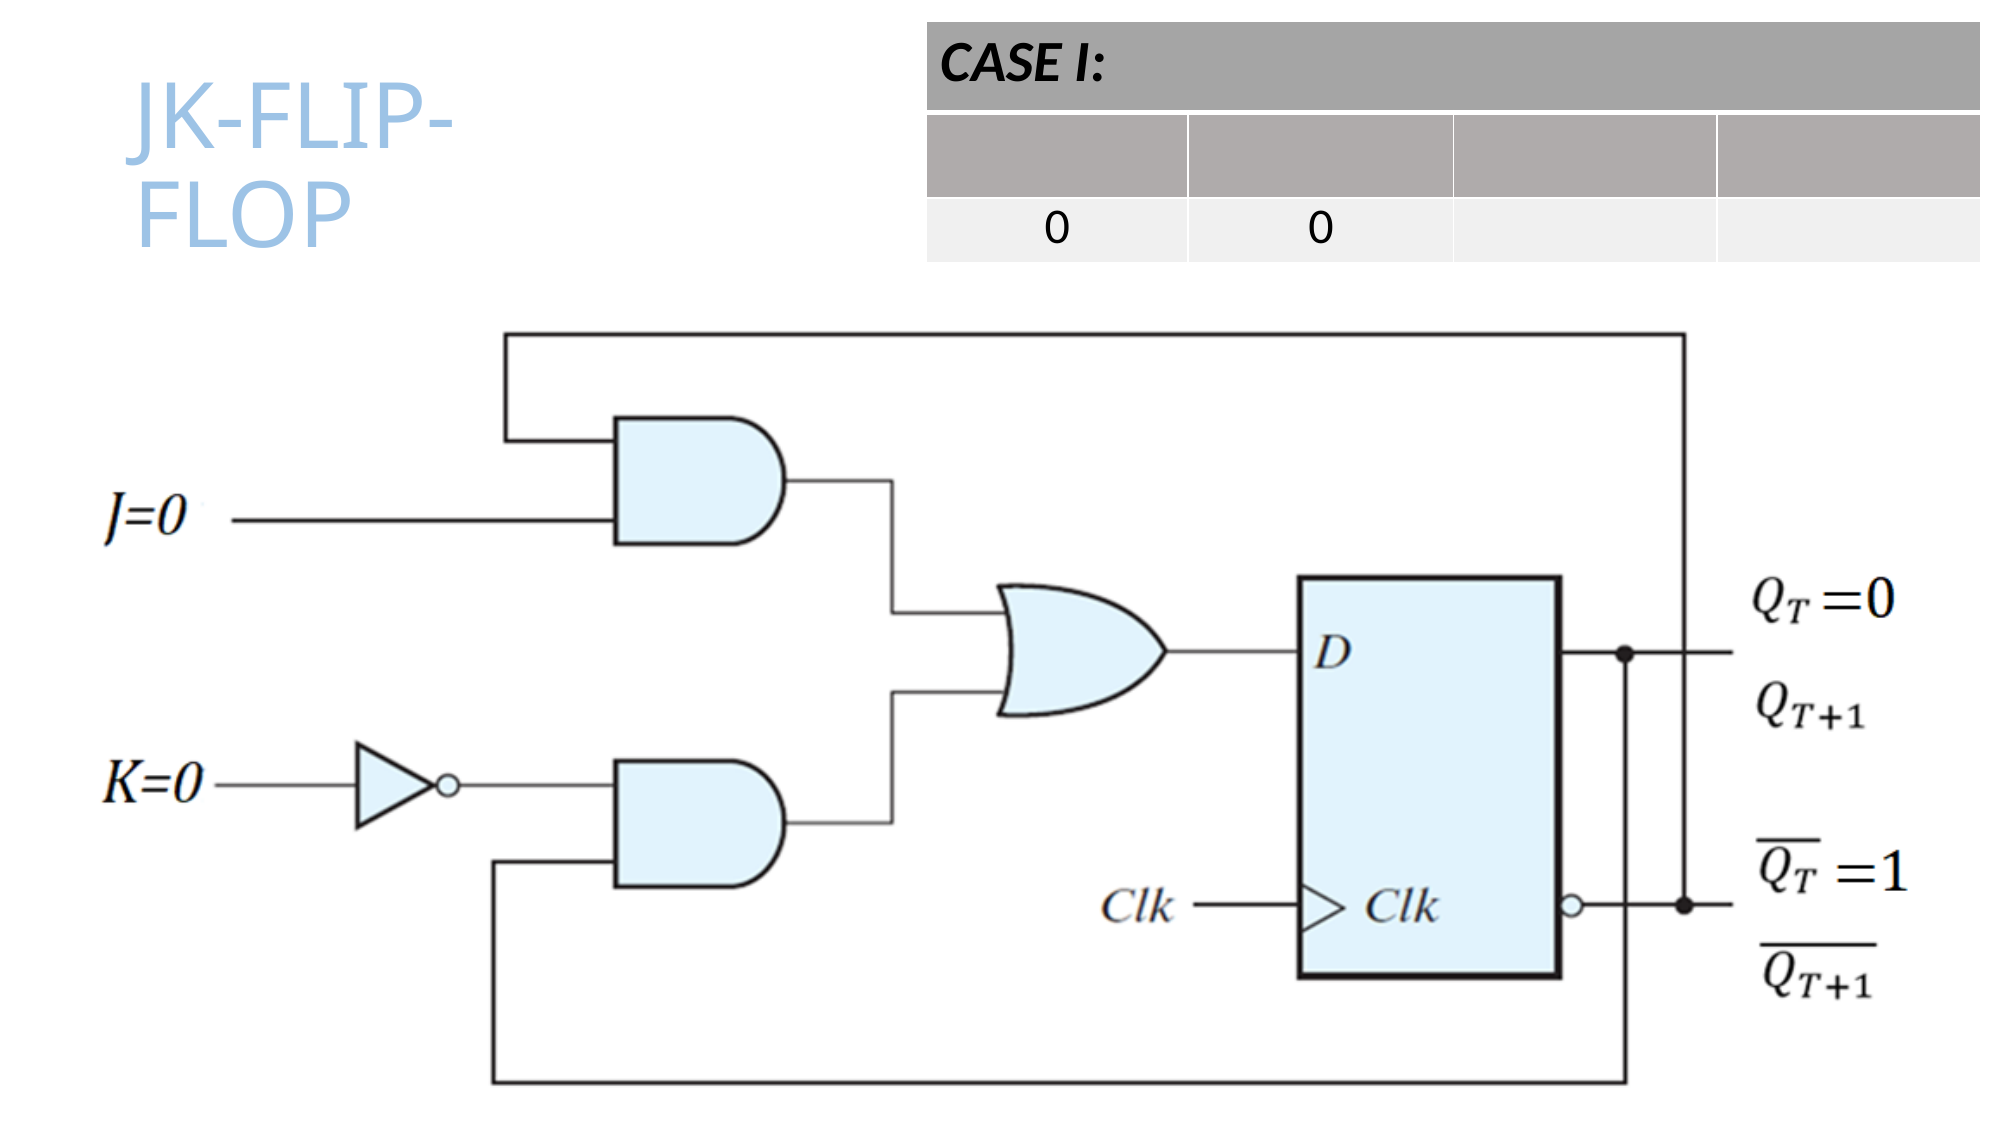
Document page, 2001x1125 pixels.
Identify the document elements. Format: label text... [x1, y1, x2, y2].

title JK-FLIP-FLOP [118, 59, 623, 278]
picture [80, 322, 1913, 1089]
